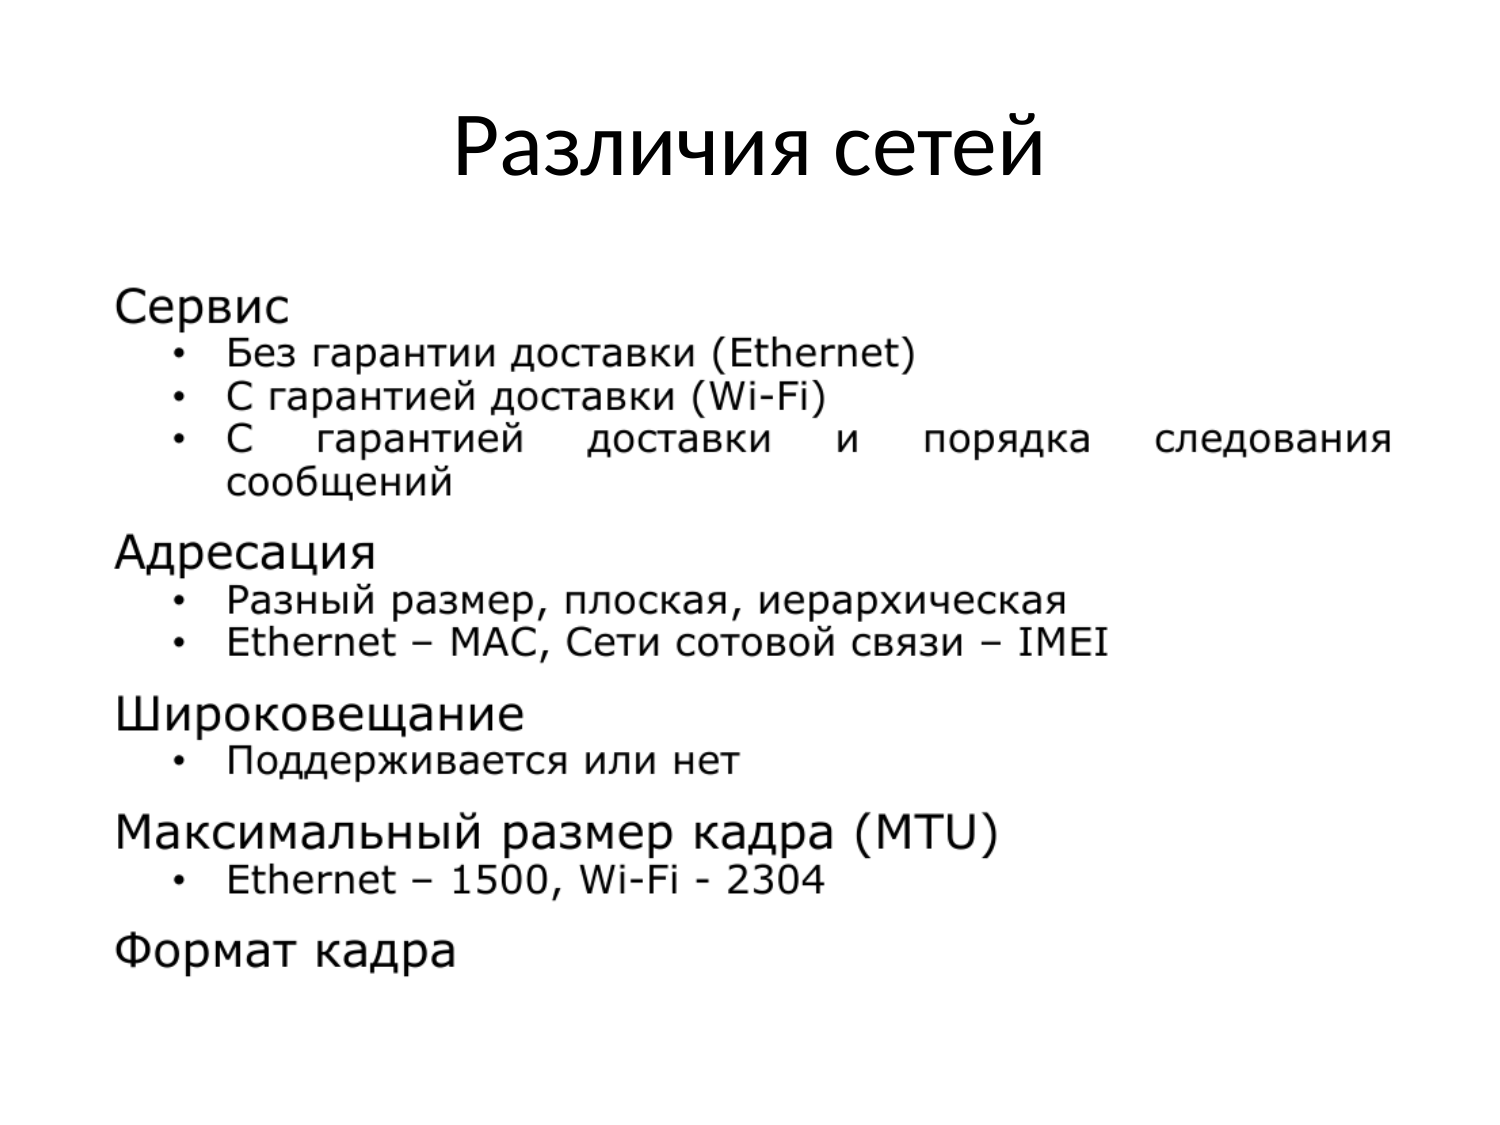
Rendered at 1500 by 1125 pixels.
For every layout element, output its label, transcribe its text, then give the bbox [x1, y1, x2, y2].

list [74, 262, 1426, 1005]
title Различия сетей [75, 45, 1425, 233]
